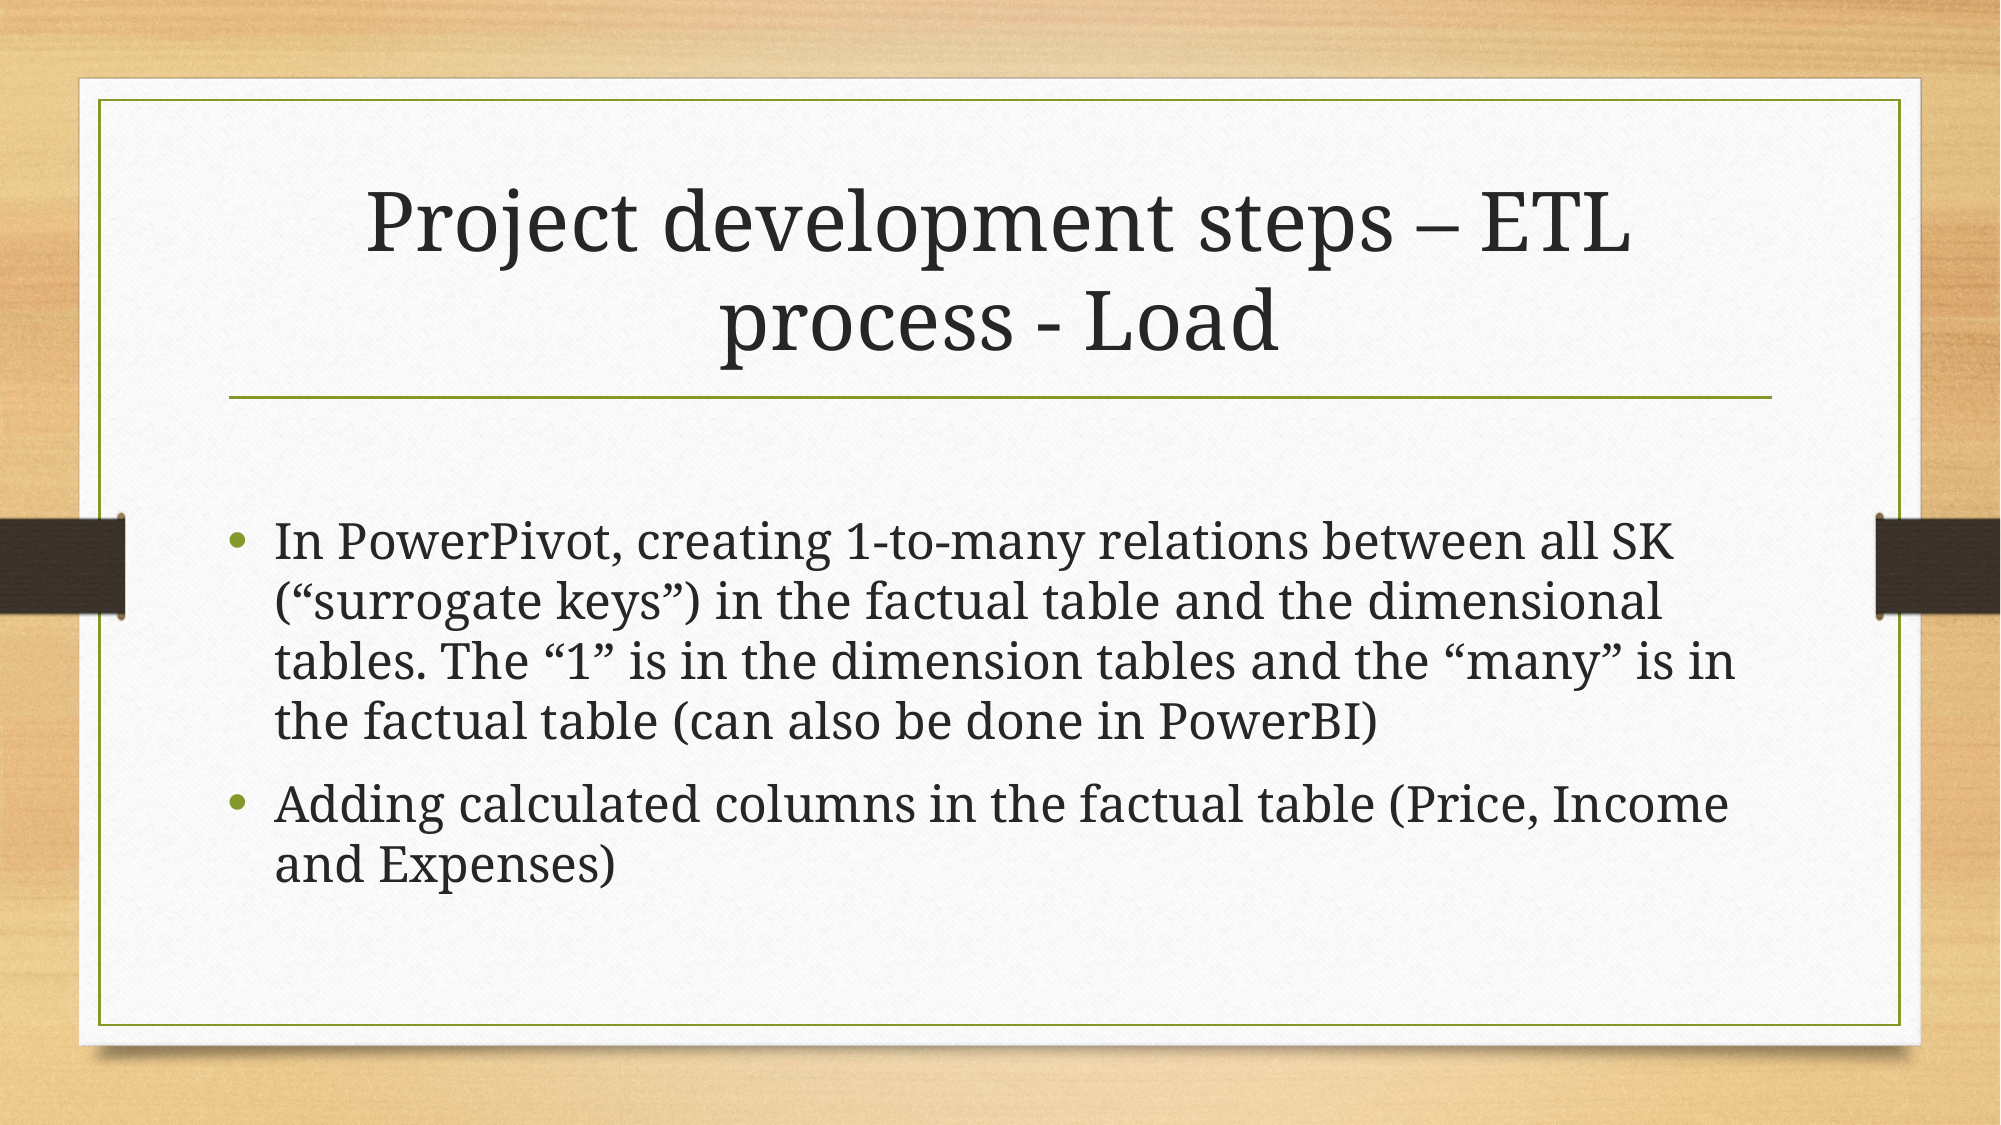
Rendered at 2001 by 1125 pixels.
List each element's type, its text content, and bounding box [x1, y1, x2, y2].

picture [0, 0, 2001, 1125]
list In PowerPivot, creating 1-to-many relations between all SK (“surrogate keys”) in the factual table and the dimensional tables. The “1” is in the dimension tables and the “many” is in the factual table (can also be done in PowerBI) Adding calculated columns in the factual table (Price, Income and Expenses) [212, 419, 1788, 964]
title Project development steps – ETL process - Load [212, 161, 1788, 375]
